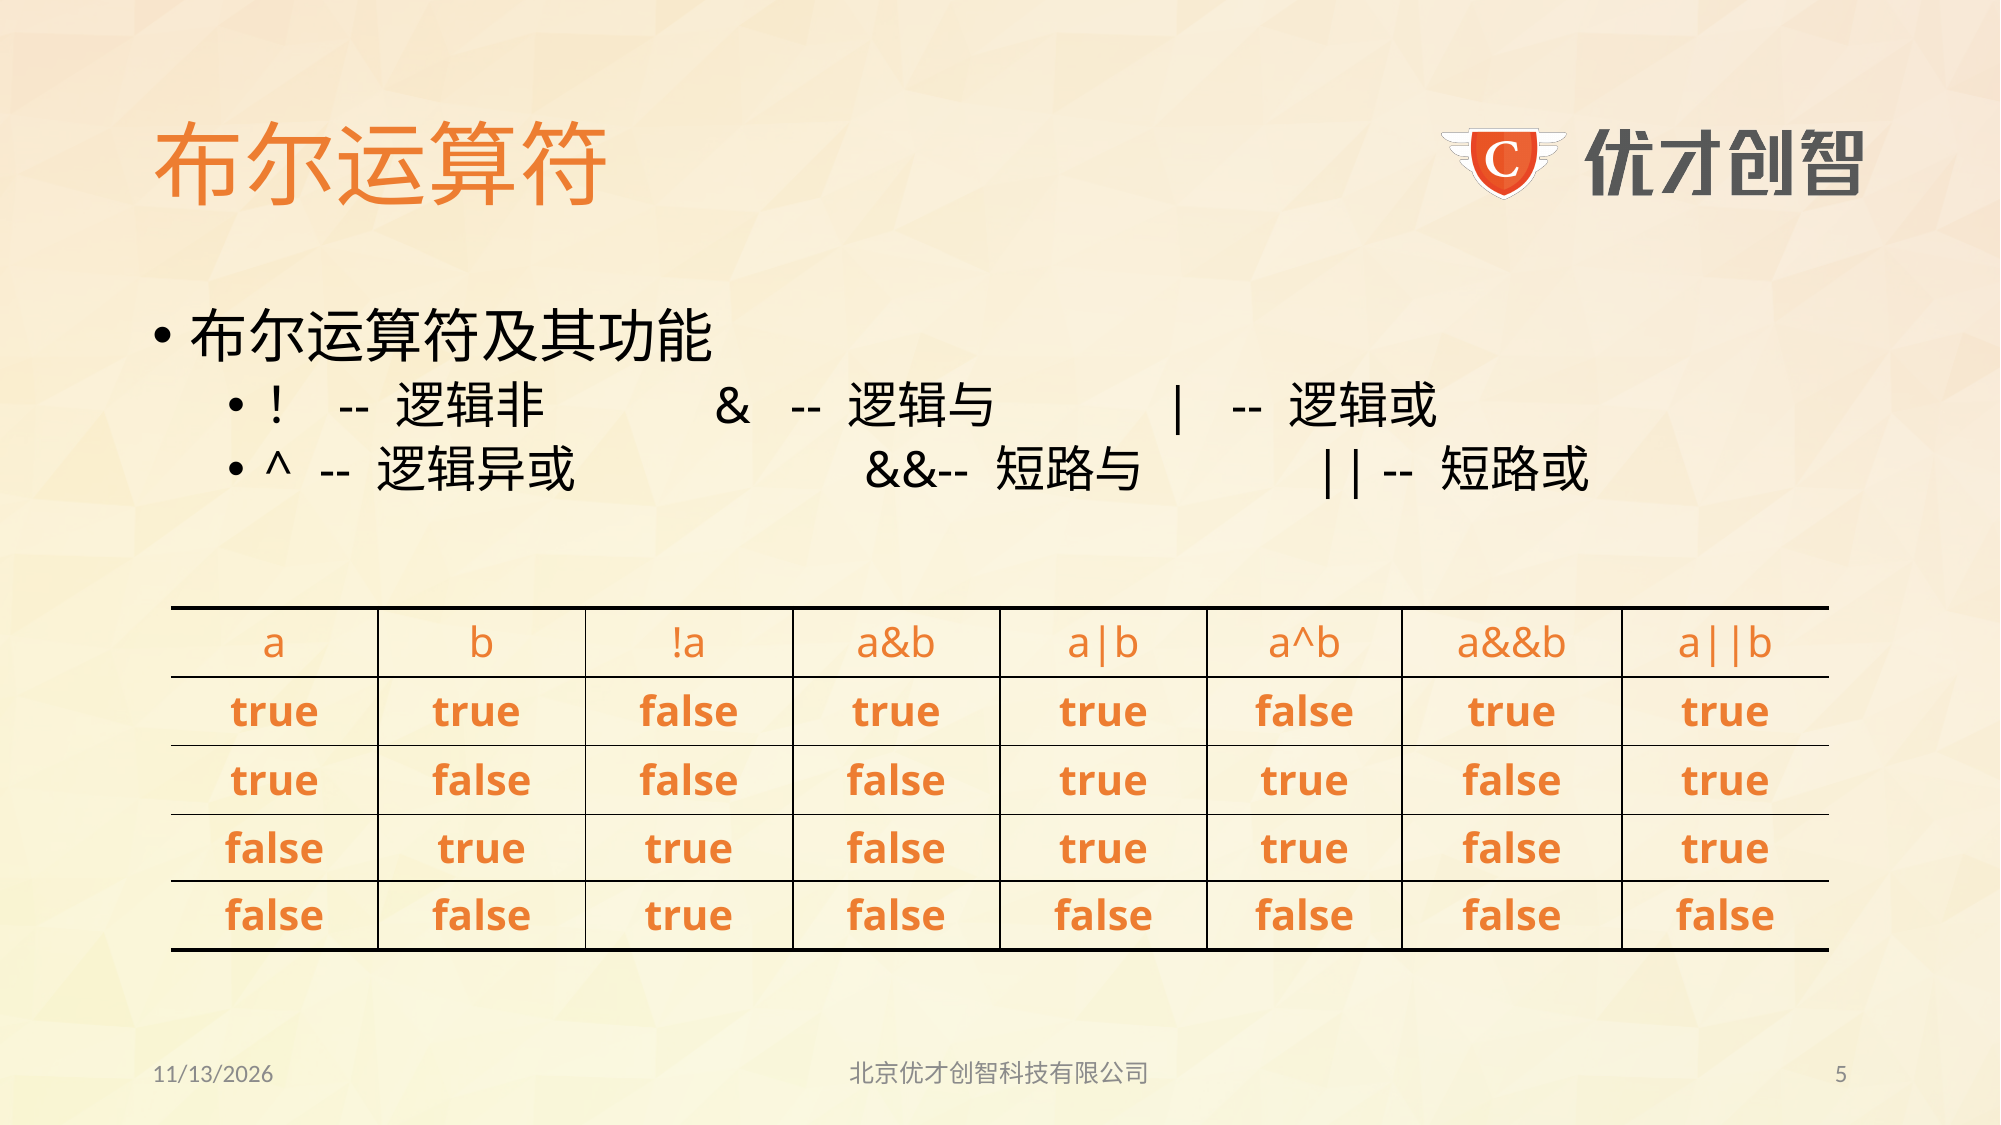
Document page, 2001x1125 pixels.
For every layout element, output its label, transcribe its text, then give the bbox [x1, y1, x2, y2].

table_cell false [1403, 746, 1621, 814]
table_cell false [379, 882, 585, 948]
table_cell false [586, 678, 792, 745]
table_cell true [1623, 678, 1829, 745]
table_cell true [1623, 746, 1829, 814]
table_cell false [794, 815, 999, 880]
table_cell true [1208, 815, 1401, 880]
table_cell false [1403, 815, 1621, 880]
title 布尔运算符 [137, 59, 1441, 278]
table_cell false [1001, 882, 1206, 948]
table_cell true [1208, 746, 1401, 814]
table_cell true [171, 746, 377, 814]
table_cell true [794, 678, 999, 745]
table_cell false [586, 746, 792, 814]
table_header a^b [1208, 610, 1401, 676]
table_header a&b [794, 610, 999, 676]
picture [1441, 128, 1863, 200]
table_cell false [794, 882, 999, 948]
table_cell false [1403, 882, 1621, 948]
table_cell false [171, 815, 377, 880]
slide_number 4 [1412, 1042, 1863, 1103]
table_header b [379, 610, 585, 676]
table_cell true [1623, 815, 1829, 880]
table_header a|b [1001, 610, 1206, 676]
table_cell false [1208, 678, 1401, 745]
footer 北京优才创智科技有限公司 [662, 1042, 1338, 1103]
table_cell false [1208, 882, 1401, 948]
table_header a&&b [1403, 610, 1621, 676]
table_cell false [1623, 882, 1829, 948]
table_cell true [379, 678, 585, 745]
table_header a [171, 610, 377, 676]
table_cell false [379, 746, 585, 814]
table_header !a [586, 610, 792, 676]
table_header a||b [1623, 610, 1829, 676]
table_cell true [379, 815, 585, 880]
table_cell true [171, 678, 377, 745]
table_cell true [1001, 746, 1206, 814]
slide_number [137, 1042, 588, 1103]
table_cell false [794, 746, 999, 814]
table_cell true [1001, 678, 1206, 745]
table_cell true [1001, 815, 1206, 880]
table_cell true [586, 882, 792, 948]
list 布尔运算符及其功能 ！ -- 逻辑非 & -- 逻辑与 | -- 逻辑或 ^ -- 逻辑异或 &&-- 短路与 || -- 短路或 [137, 299, 1863, 1014]
table_cell true [1403, 678, 1621, 745]
table_cell false [171, 882, 377, 948]
table_cell true [586, 815, 792, 880]
